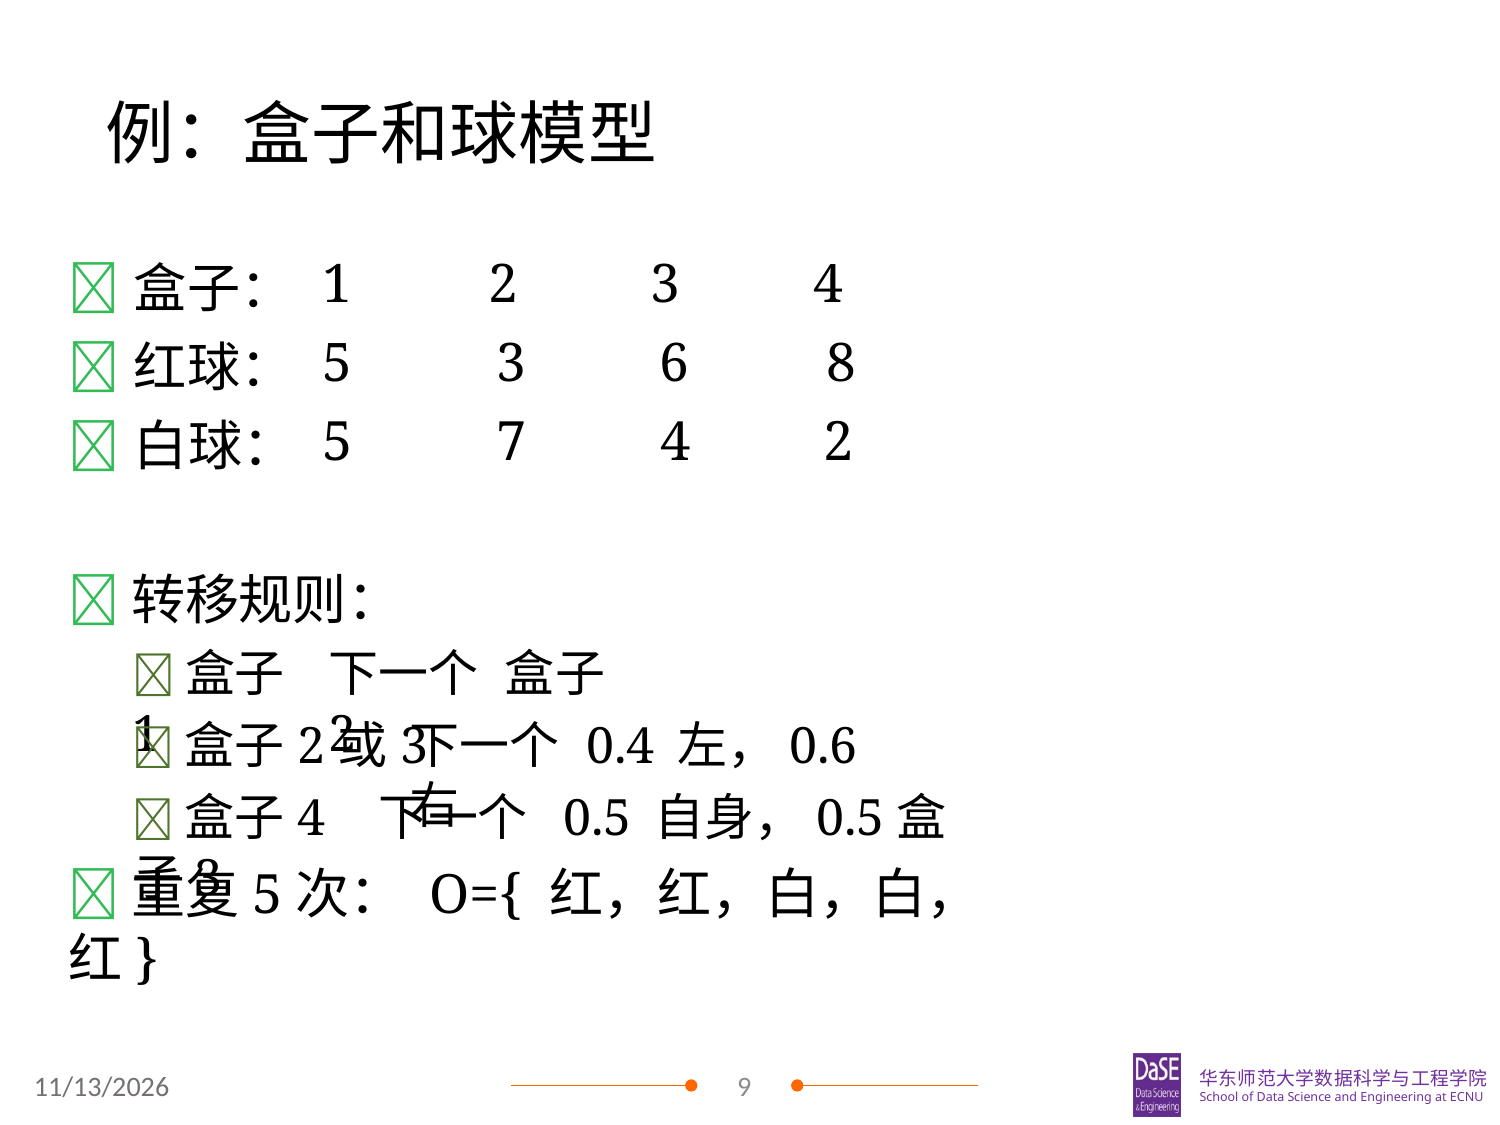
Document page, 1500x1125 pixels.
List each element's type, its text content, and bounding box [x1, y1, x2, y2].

table_cell 5 [302, 402, 419, 482]
picture [1133, 1053, 1181, 1117]
table_cell 4 [589, 402, 752, 482]
text_box 盒子2或3 盒子4 下一个 0.5 自身，0.5盒子3 [130, 713, 992, 906]
table_cell 白球： [62, 402, 302, 482]
table_header 3 [589, 245, 752, 325]
text_box 盒子1 [130, 641, 293, 713]
table_header 2 [419, 245, 589, 325]
table_cell 2 [752, 402, 860, 482]
table_header 4 [752, 245, 860, 325]
text_box 下一个 盒子2 [326, 641, 630, 713]
table_cell 8 [752, 325, 860, 402]
text_box 下一个 0.4 左，0.6右 [407, 713, 895, 834]
text_box 重复5次： O={ 红，红，白，白，红} [65, 859, 991, 989]
title 例：盒子和球模型 [103, 36, 1397, 225]
table_cell 7 [419, 402, 589, 482]
table_header 1 [302, 245, 419, 325]
table_cell 6 [589, 325, 752, 402]
table_header 盒子： [62, 245, 302, 325]
table_cell 5 [302, 325, 419, 402]
table_cell 3 [419, 325, 589, 402]
text_box 转移规则： [65, 565, 393, 631]
table_cell 红球： [62, 325, 302, 402]
